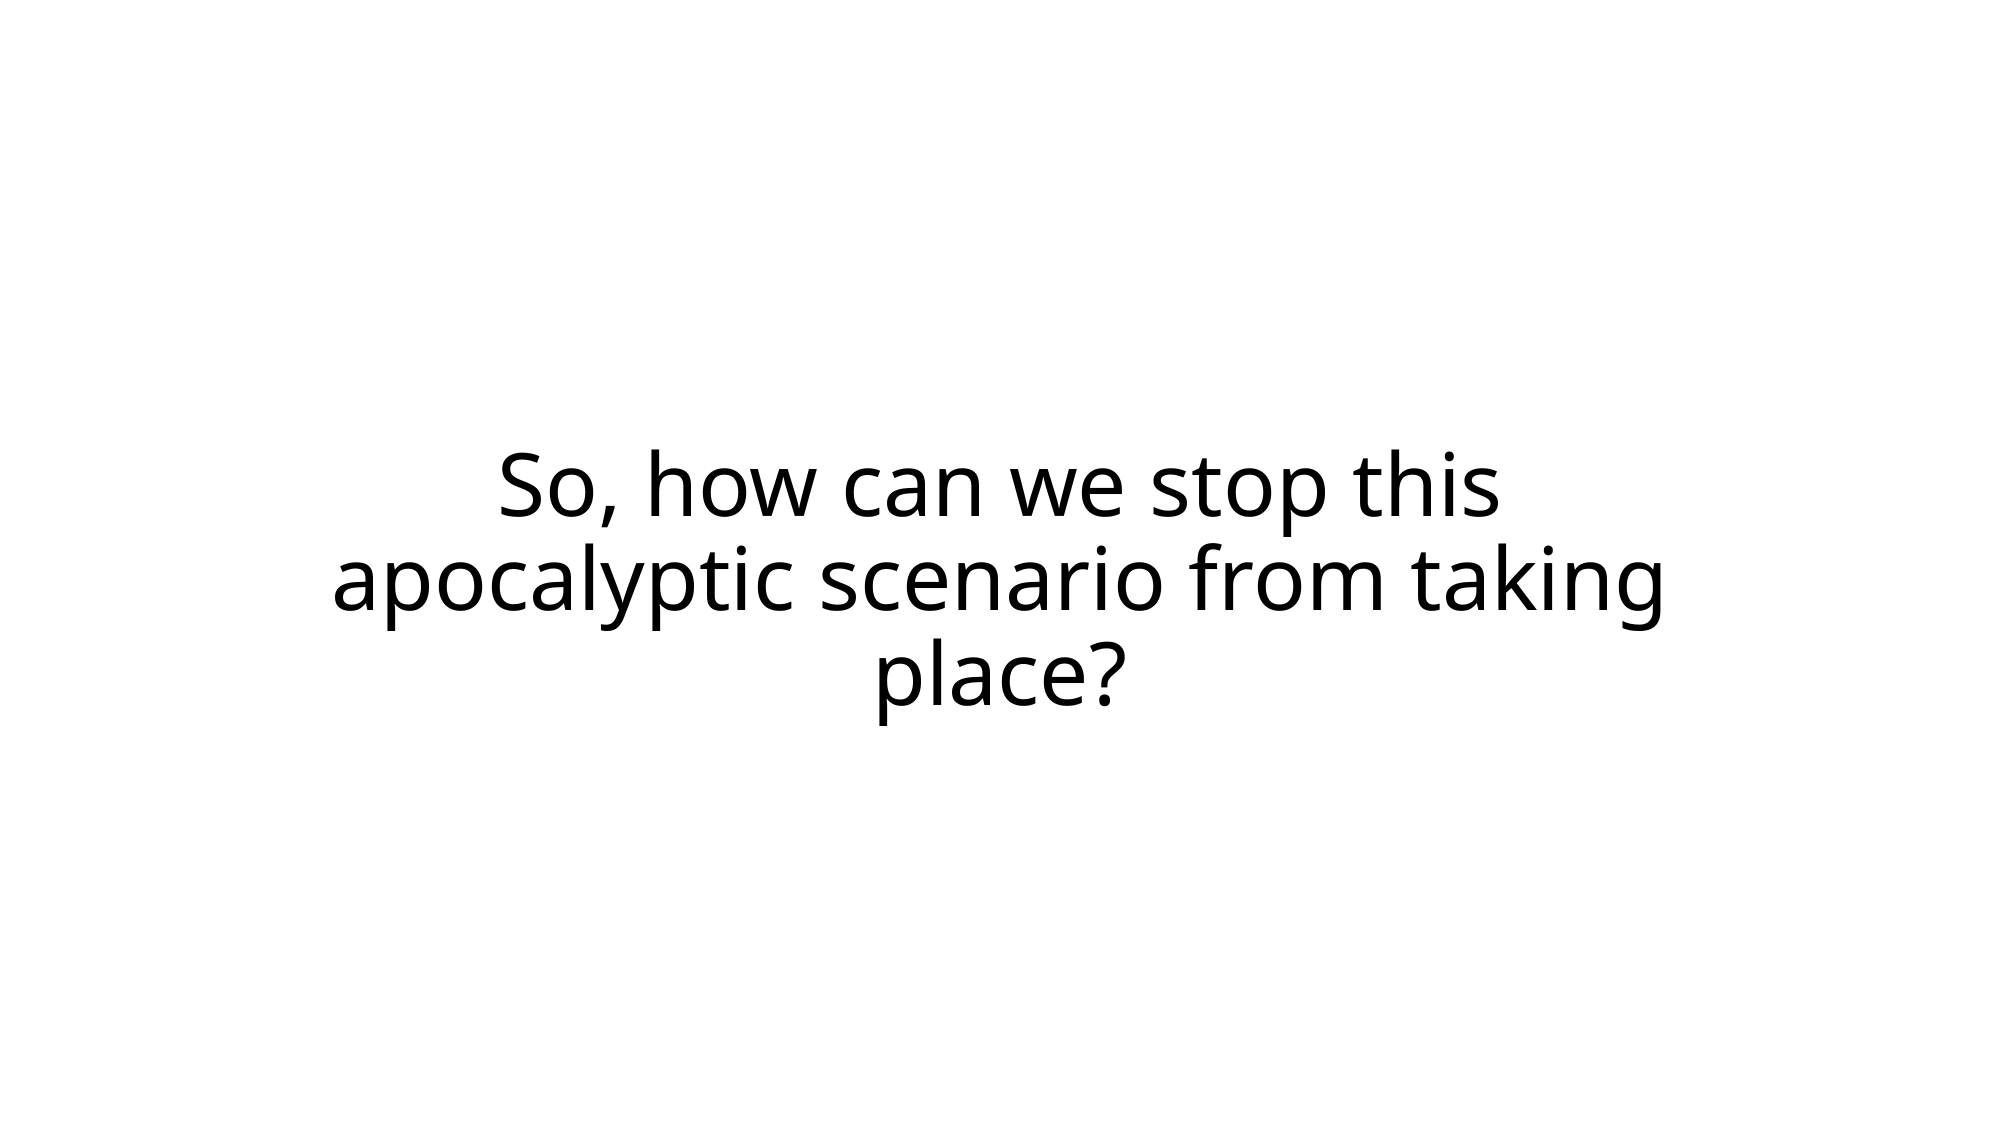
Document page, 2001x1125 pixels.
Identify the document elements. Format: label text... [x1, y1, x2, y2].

title So, how can we stop this apocalyptic scenario from taking place? [249, 429, 1750, 732]
